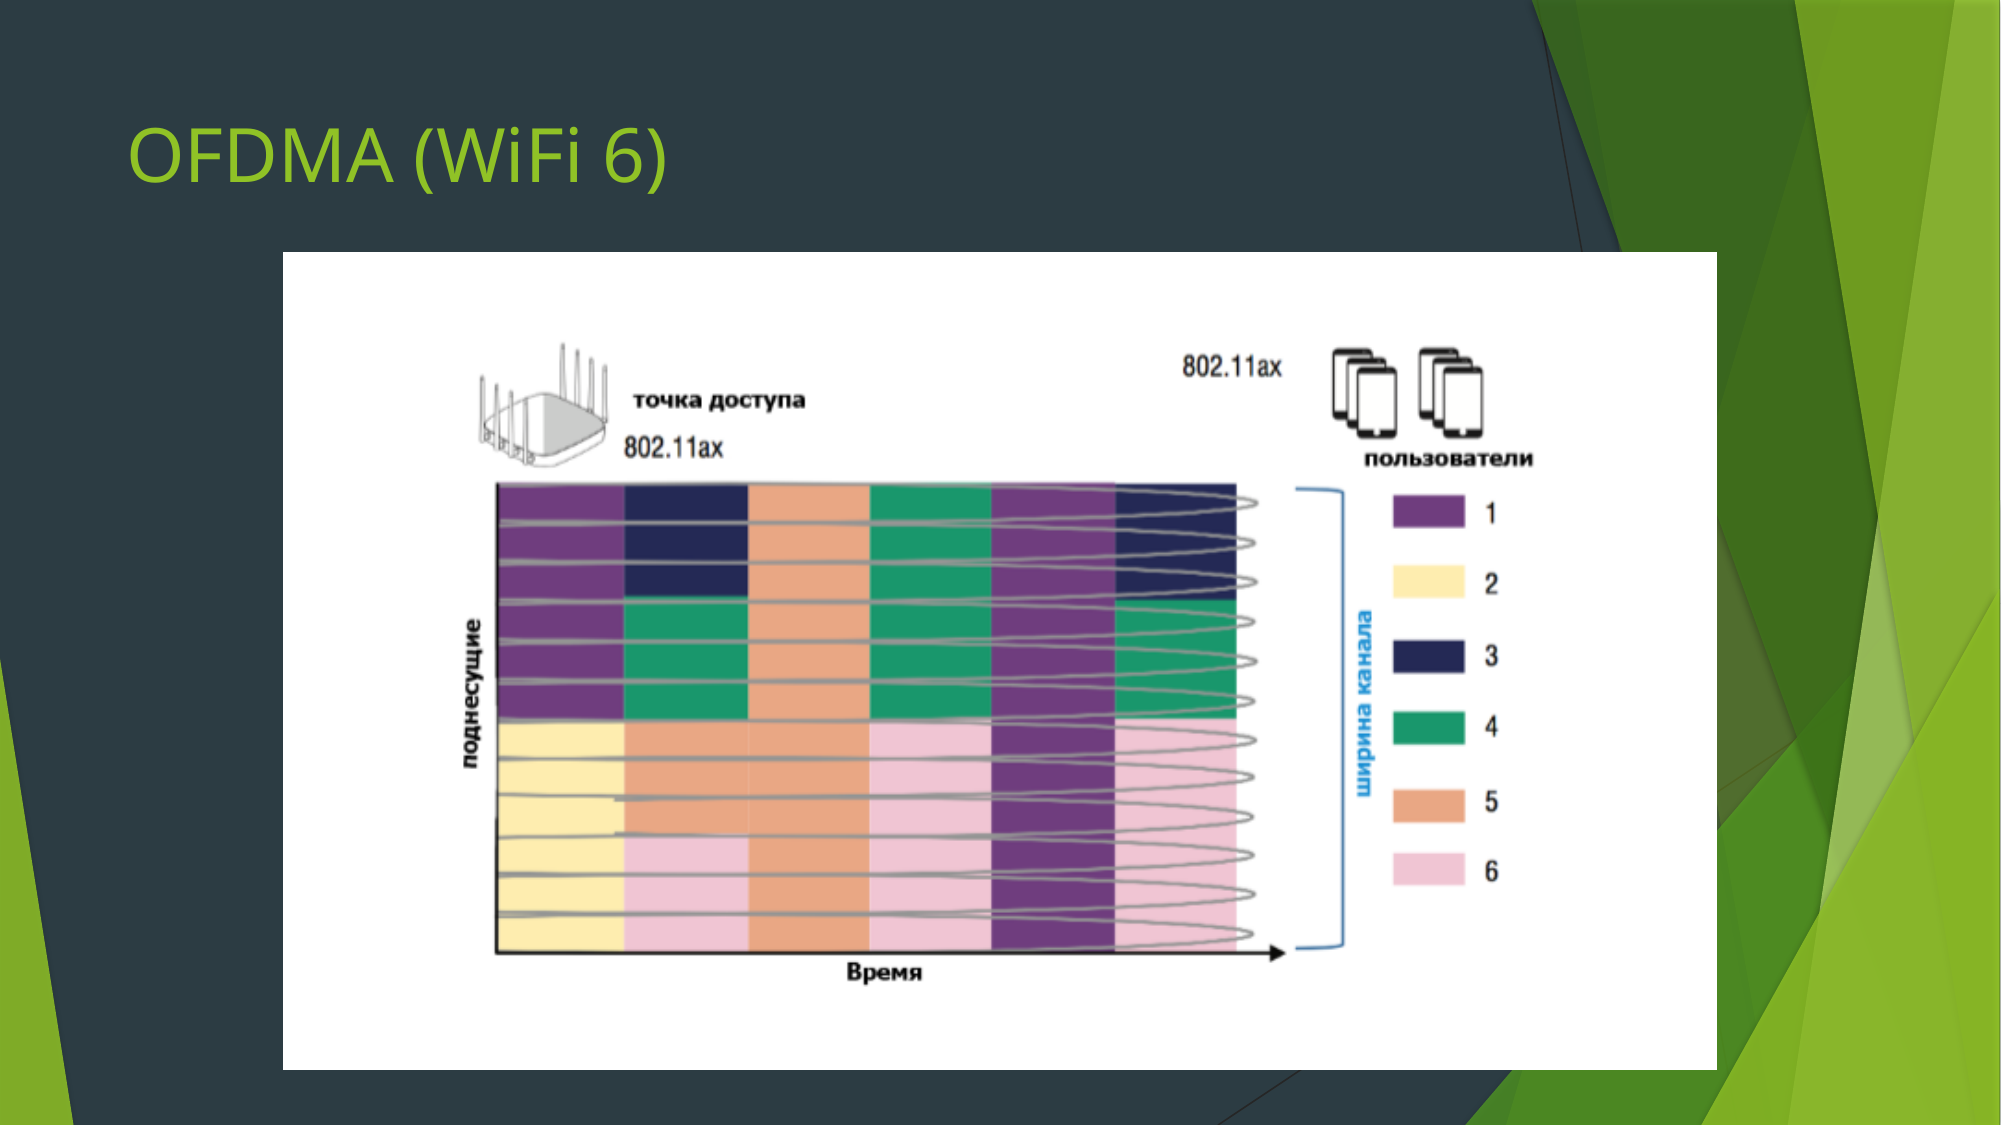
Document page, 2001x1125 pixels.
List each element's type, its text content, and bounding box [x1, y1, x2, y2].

title OFDMA (WiFi 6) [111, 99, 1522, 317]
picture [282, 251, 1718, 1070]
